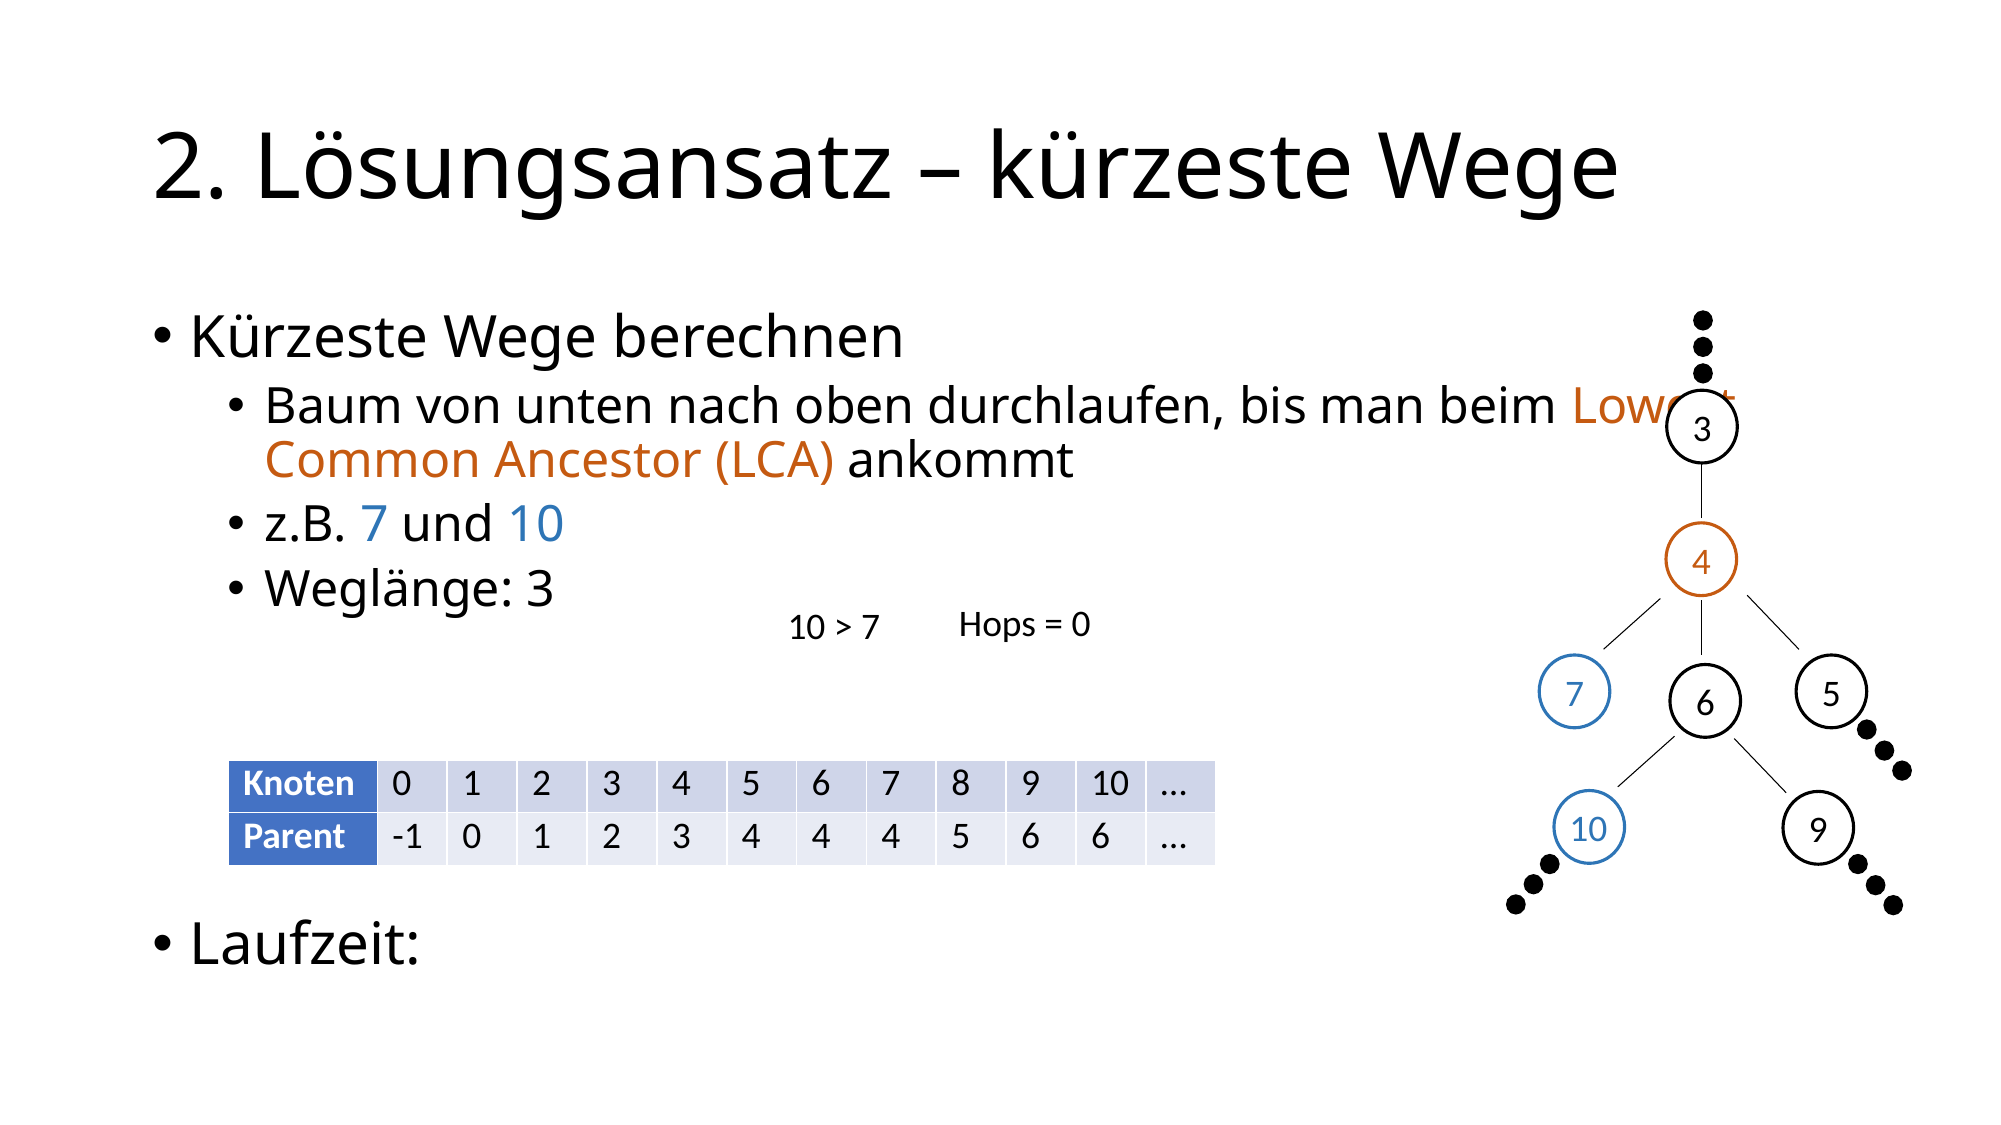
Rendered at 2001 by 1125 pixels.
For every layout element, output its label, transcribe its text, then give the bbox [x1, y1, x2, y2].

table_cell 4 [797, 813, 866, 865]
table_header 10 [1077, 761, 1145, 812]
table_cell Parent [229, 813, 377, 865]
table_cell 6 [1007, 813, 1075, 865]
table_header Knoten [229, 761, 377, 812]
table_cell 0 [448, 813, 516, 865]
table_cell 1 [518, 813, 586, 865]
table_cell 3 [658, 813, 726, 865]
table_header 4 [658, 761, 726, 812]
table_header 6 [797, 761, 866, 812]
table_header 3 [588, 761, 656, 812]
table_cell 4 [867, 813, 935, 865]
table_cell -1 [378, 813, 446, 865]
table_header 1 [448, 761, 516, 812]
table_cell … [1147, 813, 1215, 865]
table_cell 4 [728, 813, 796, 865]
table_cell 5 [937, 813, 1005, 865]
table_header 0 [378, 761, 446, 812]
table_header 5 [728, 761, 796, 812]
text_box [1617, 736, 1675, 787]
table_cell 6 [1077, 813, 1145, 865]
table_cell 2 [588, 813, 656, 865]
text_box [1506, 311, 1911, 915]
title 2. Lösungsansatz – kürzeste Wege [137, 59, 1863, 278]
table_header 7 [867, 761, 935, 812]
table_header 8 [937, 761, 1005, 812]
table_header 2 [518, 761, 586, 812]
text_box Hops = 0 [944, 592, 1125, 652]
text_box 10 > 7 [772, 595, 899, 655]
table_header 9 [1007, 761, 1075, 812]
table_header … [1147, 761, 1215, 812]
